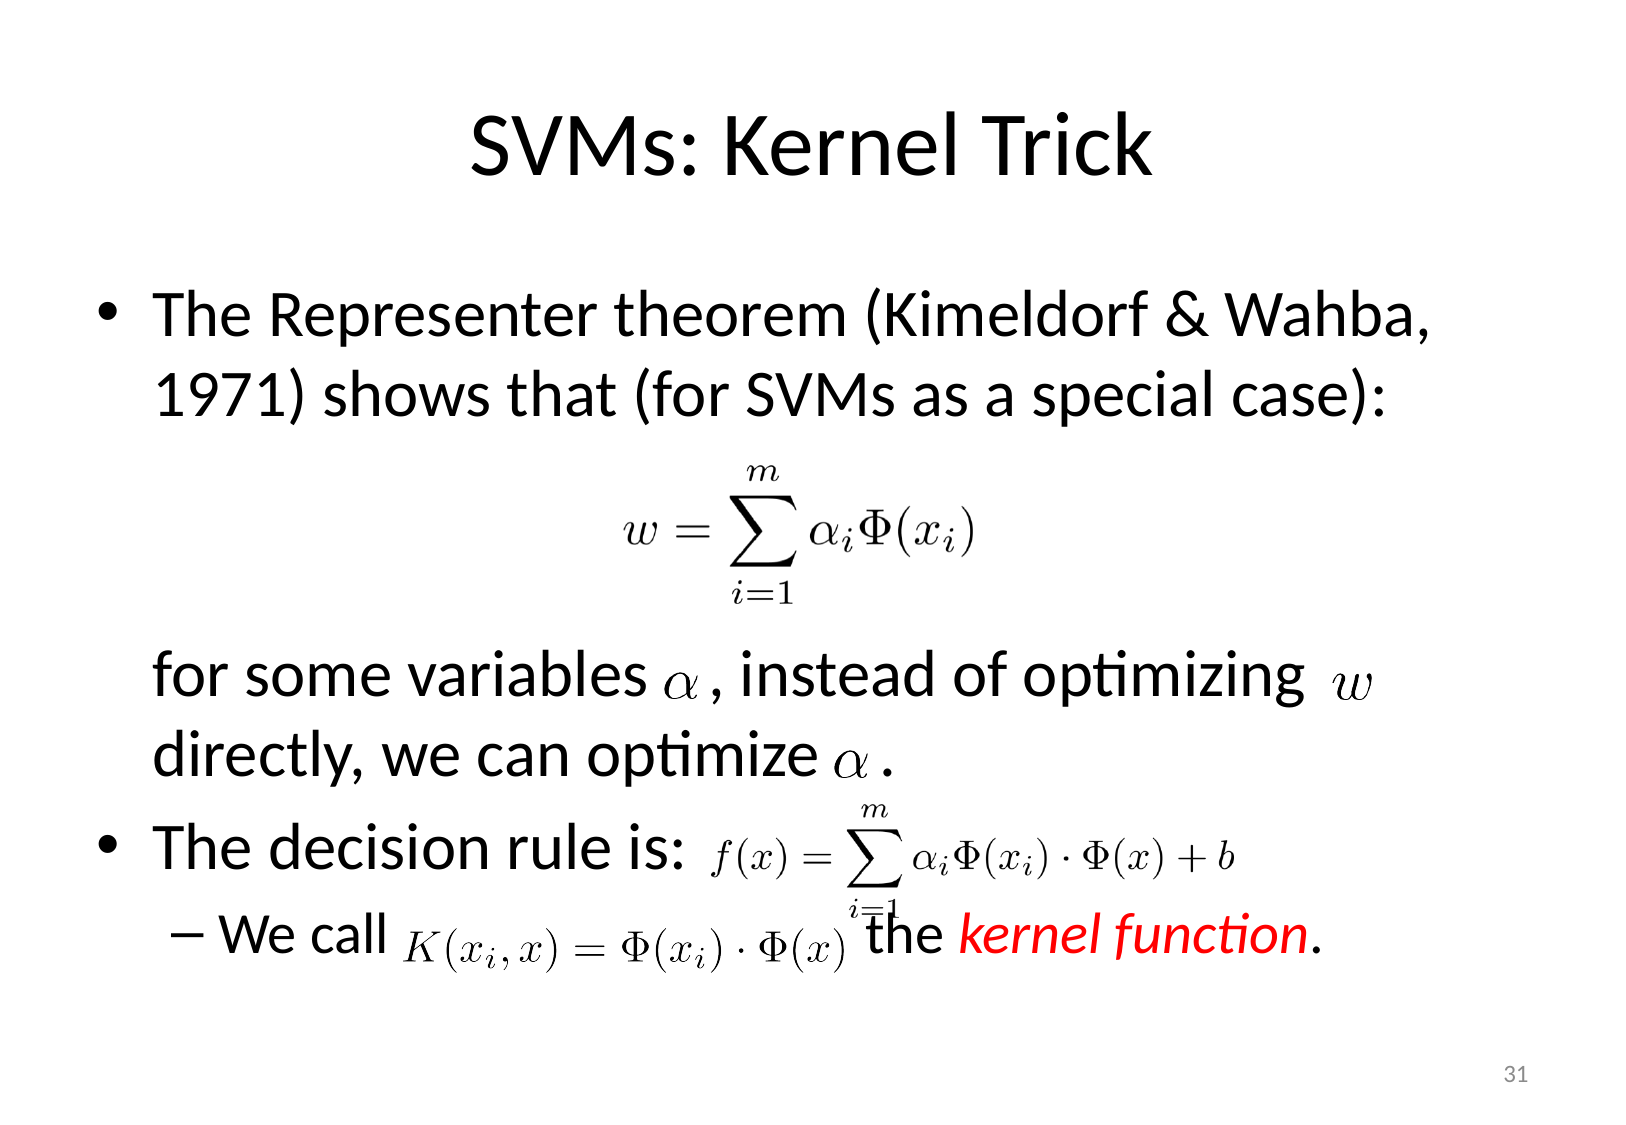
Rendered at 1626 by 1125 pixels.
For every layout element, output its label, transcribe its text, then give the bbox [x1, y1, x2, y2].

picture [664, 672, 698, 699]
picture [1332, 672, 1372, 700]
slide_number 31 [1164, 1042, 1544, 1103]
picture [623, 465, 973, 604]
picture [403, 928, 844, 974]
title SVMs: Kernel Trick [80, 44, 1544, 233]
picture [711, 804, 1234, 918]
picture [833, 750, 868, 778]
list The Representer theorem (Kimeldorf & Wahba, 1971) shows that (for SVMs as a special case): for some variables , instead of optimizing directly, we can optimize . The decision rule is: We call the kernel function. [80, 262, 1544, 1006]
